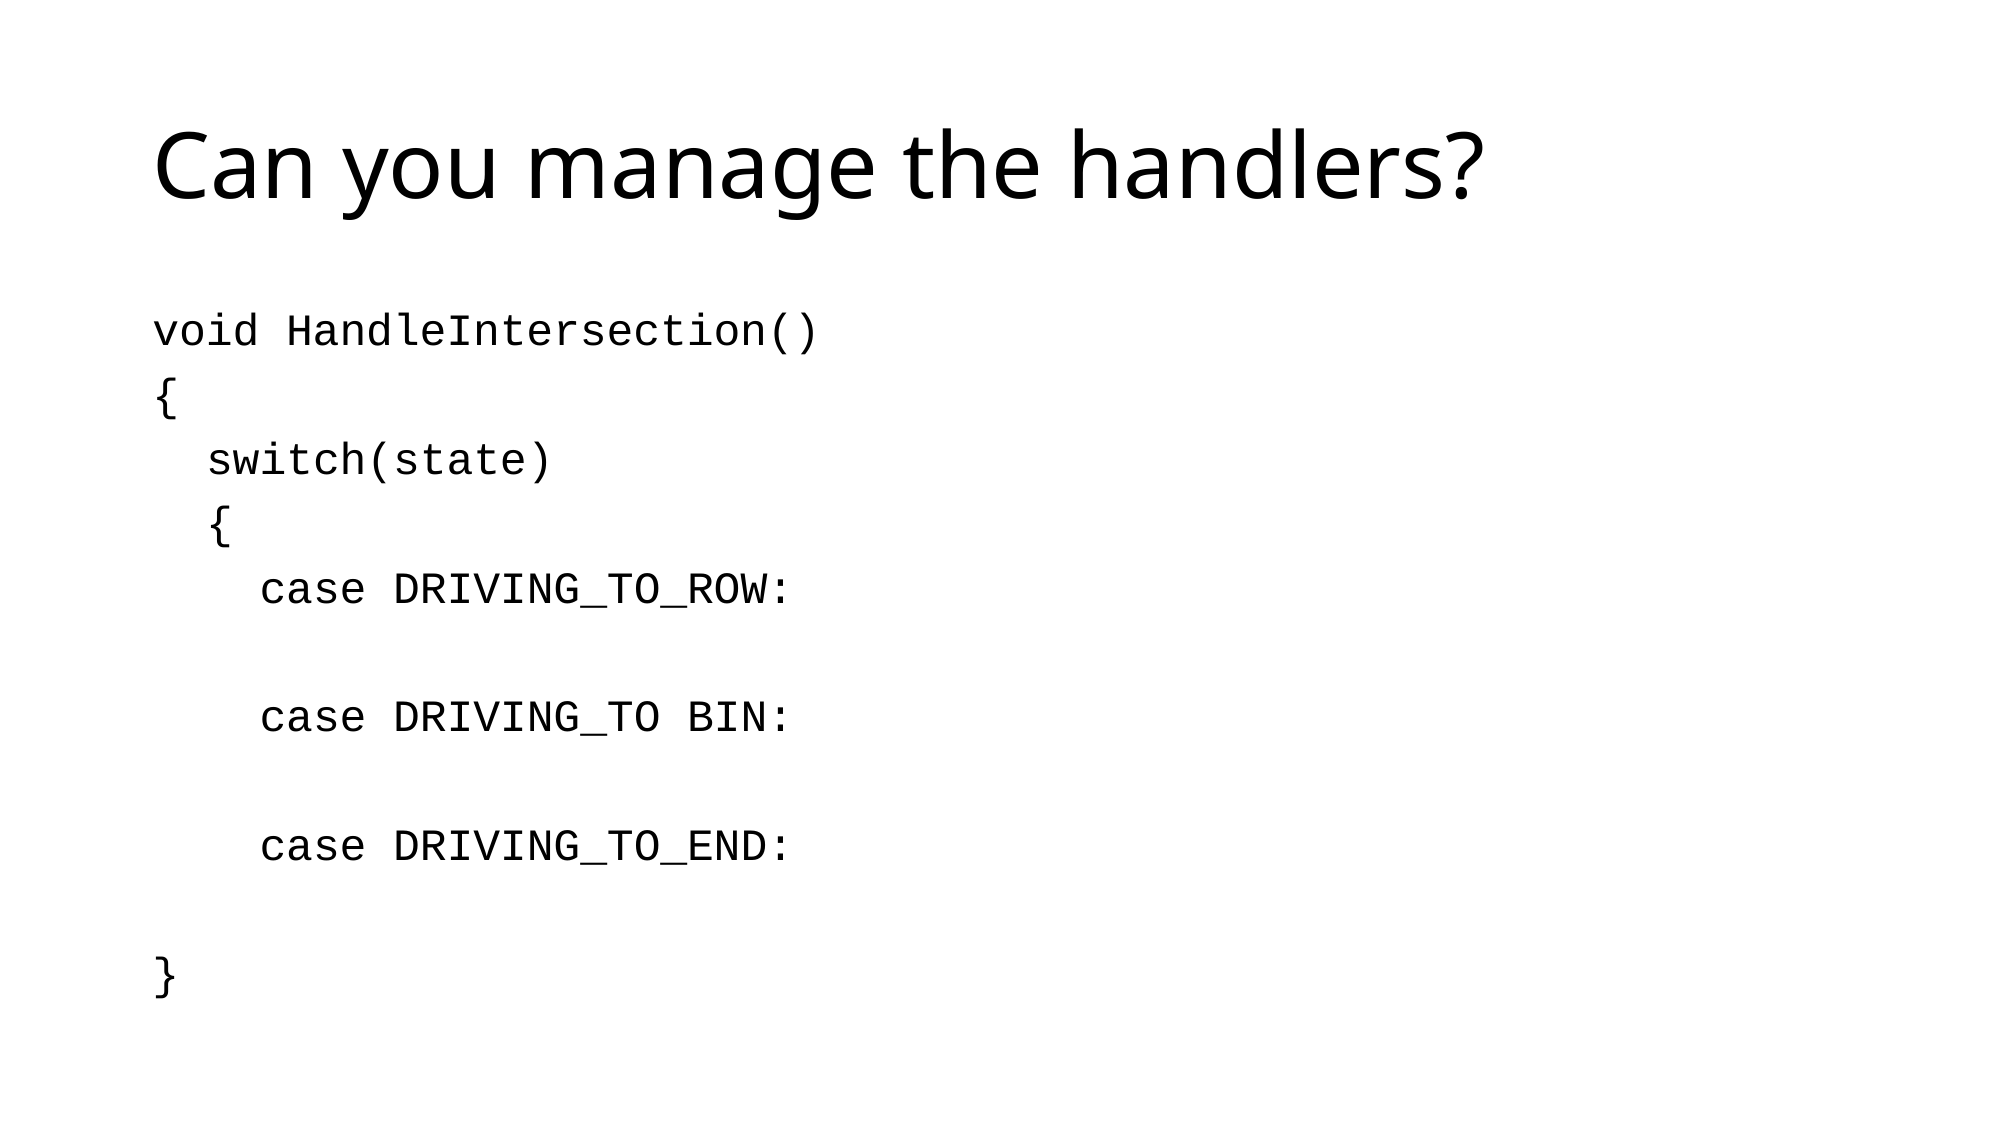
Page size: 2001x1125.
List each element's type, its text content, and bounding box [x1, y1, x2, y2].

list void HandleIntersection() { switch(state) { case DRIVING_TO_ROW: case DRIVING_TO BIN: case DRIVING_TO_END: } [137, 299, 1863, 1014]
title Can you manage the handlers? [137, 59, 1863, 278]
